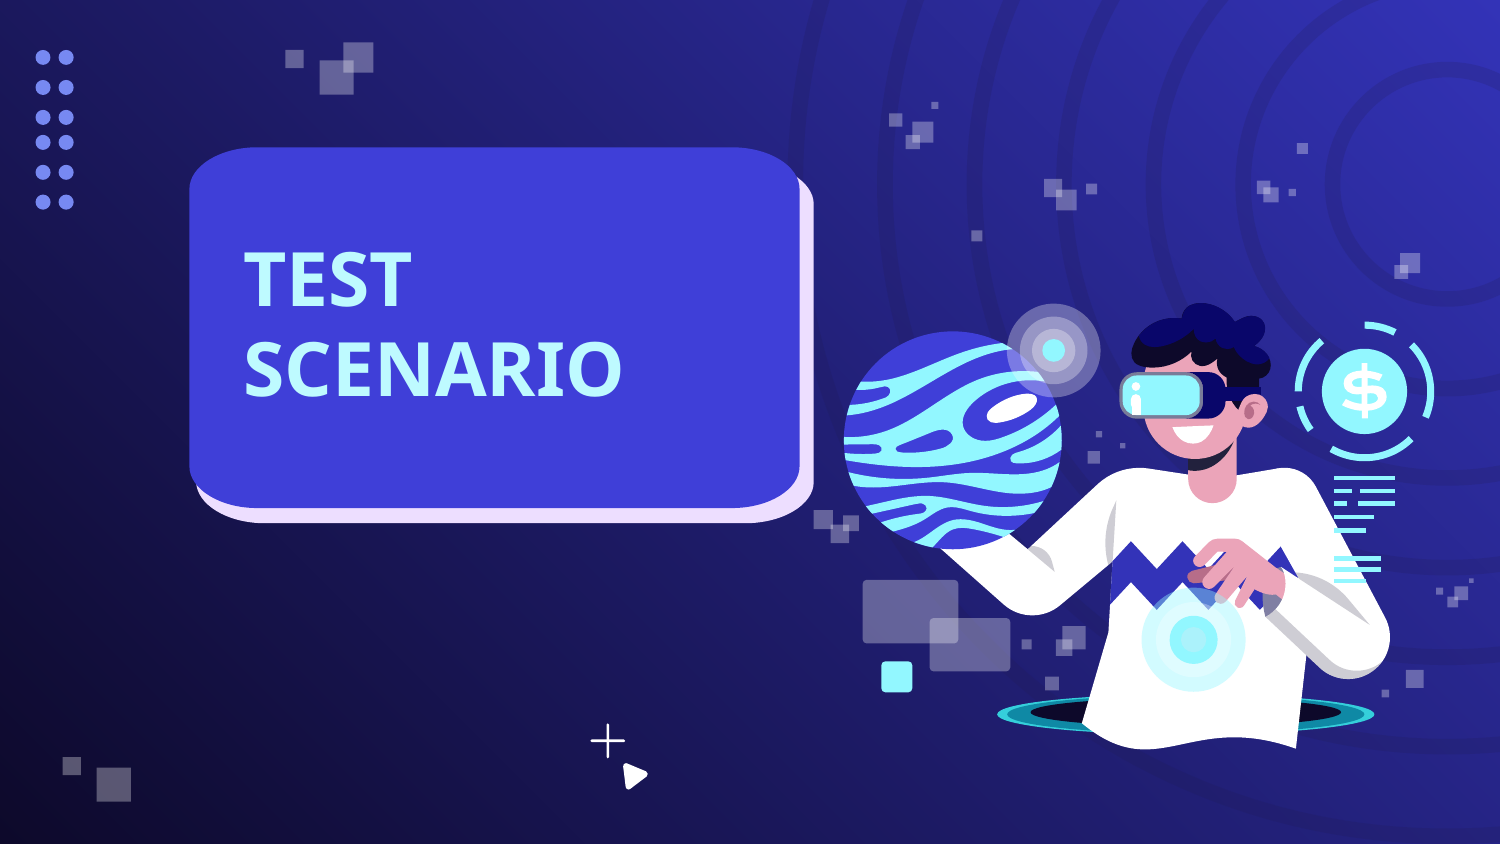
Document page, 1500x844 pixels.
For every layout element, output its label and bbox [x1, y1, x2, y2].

text_box [189, 146, 815, 524]
text_box [813, 101, 1475, 750]
